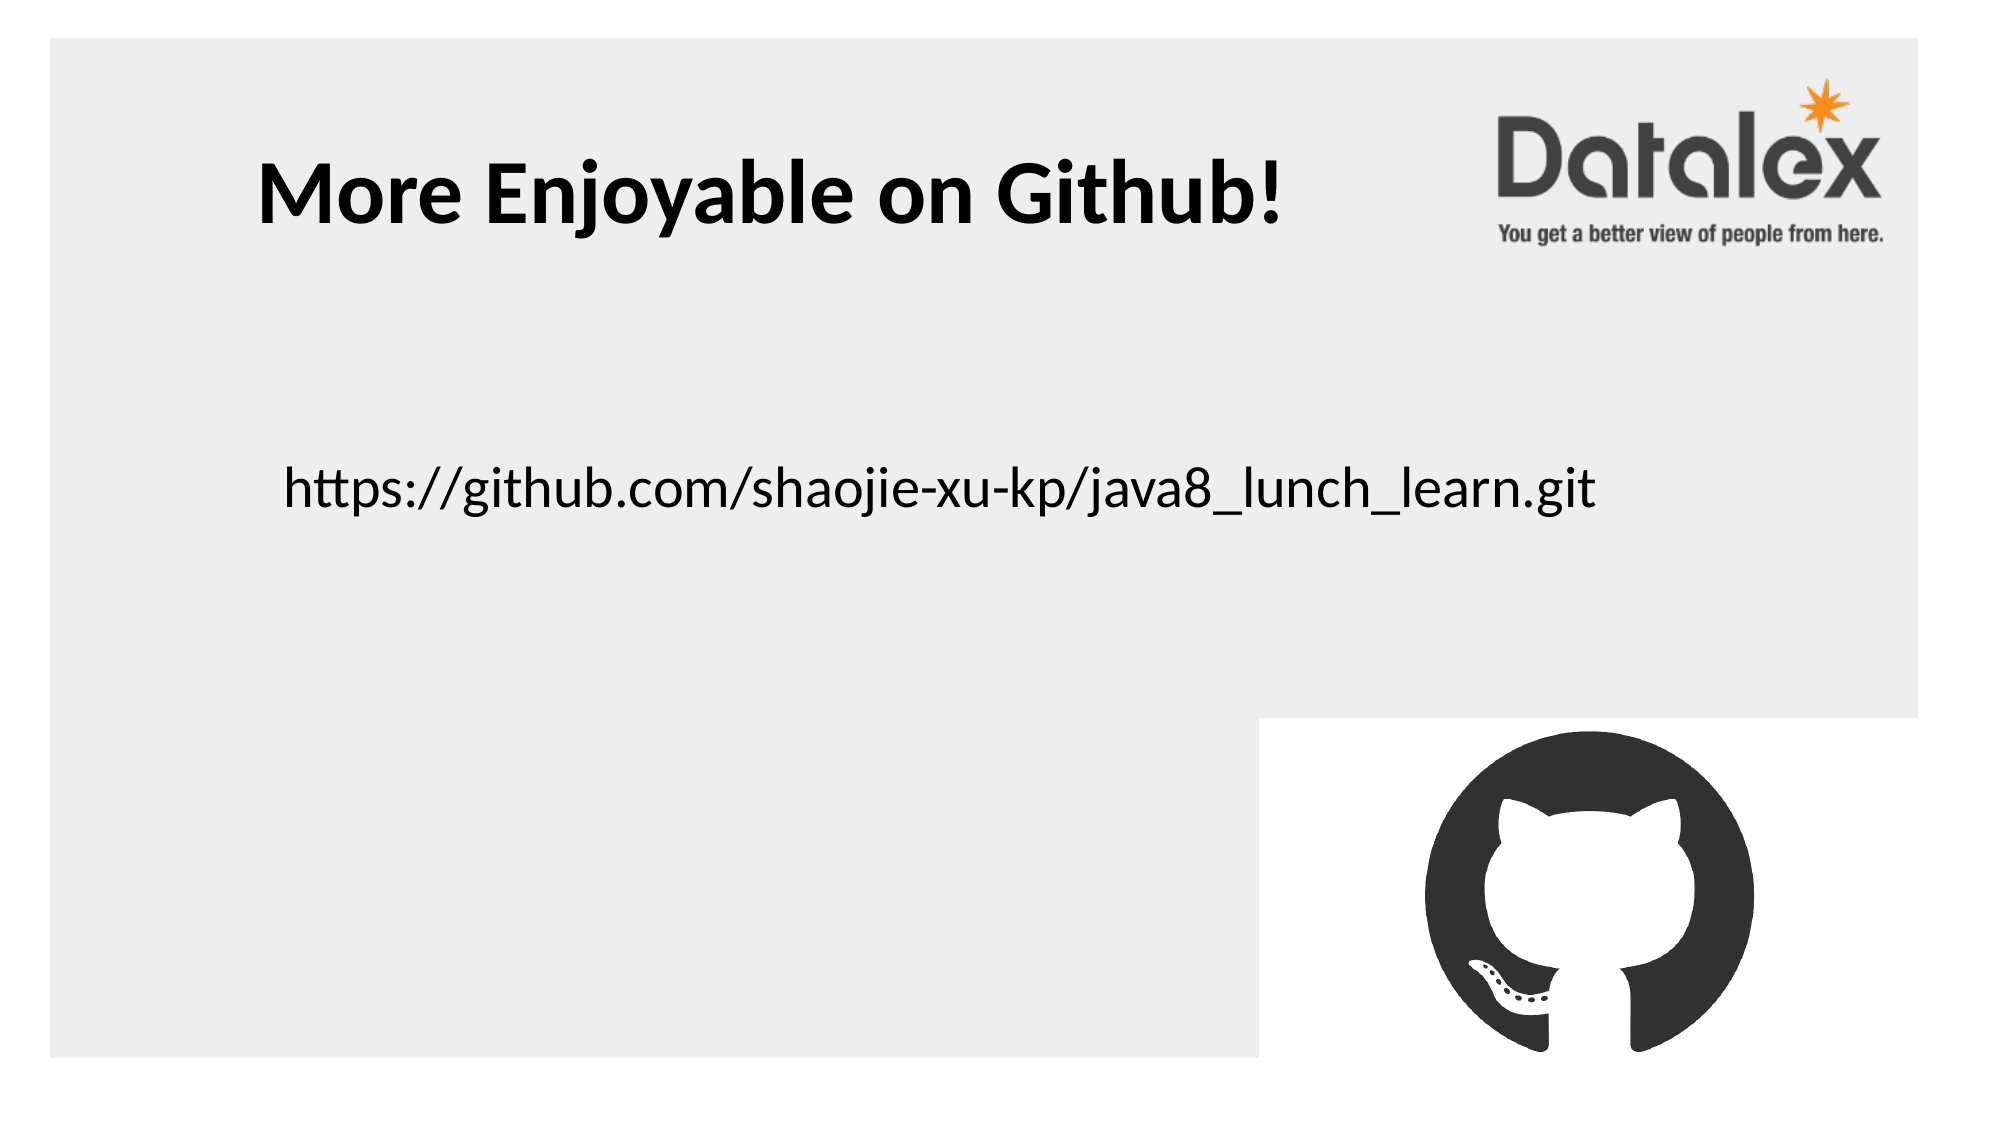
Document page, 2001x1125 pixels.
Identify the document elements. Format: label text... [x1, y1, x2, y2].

picture [1482, 66, 1899, 265]
picture [1259, 717, 1921, 1065]
text_box https://github.com/shaojie-xu-kp/java8_lunch_learn.git [268, 441, 1613, 527]
text_box More Enjoyable on Github! [249, 124, 1295, 250]
